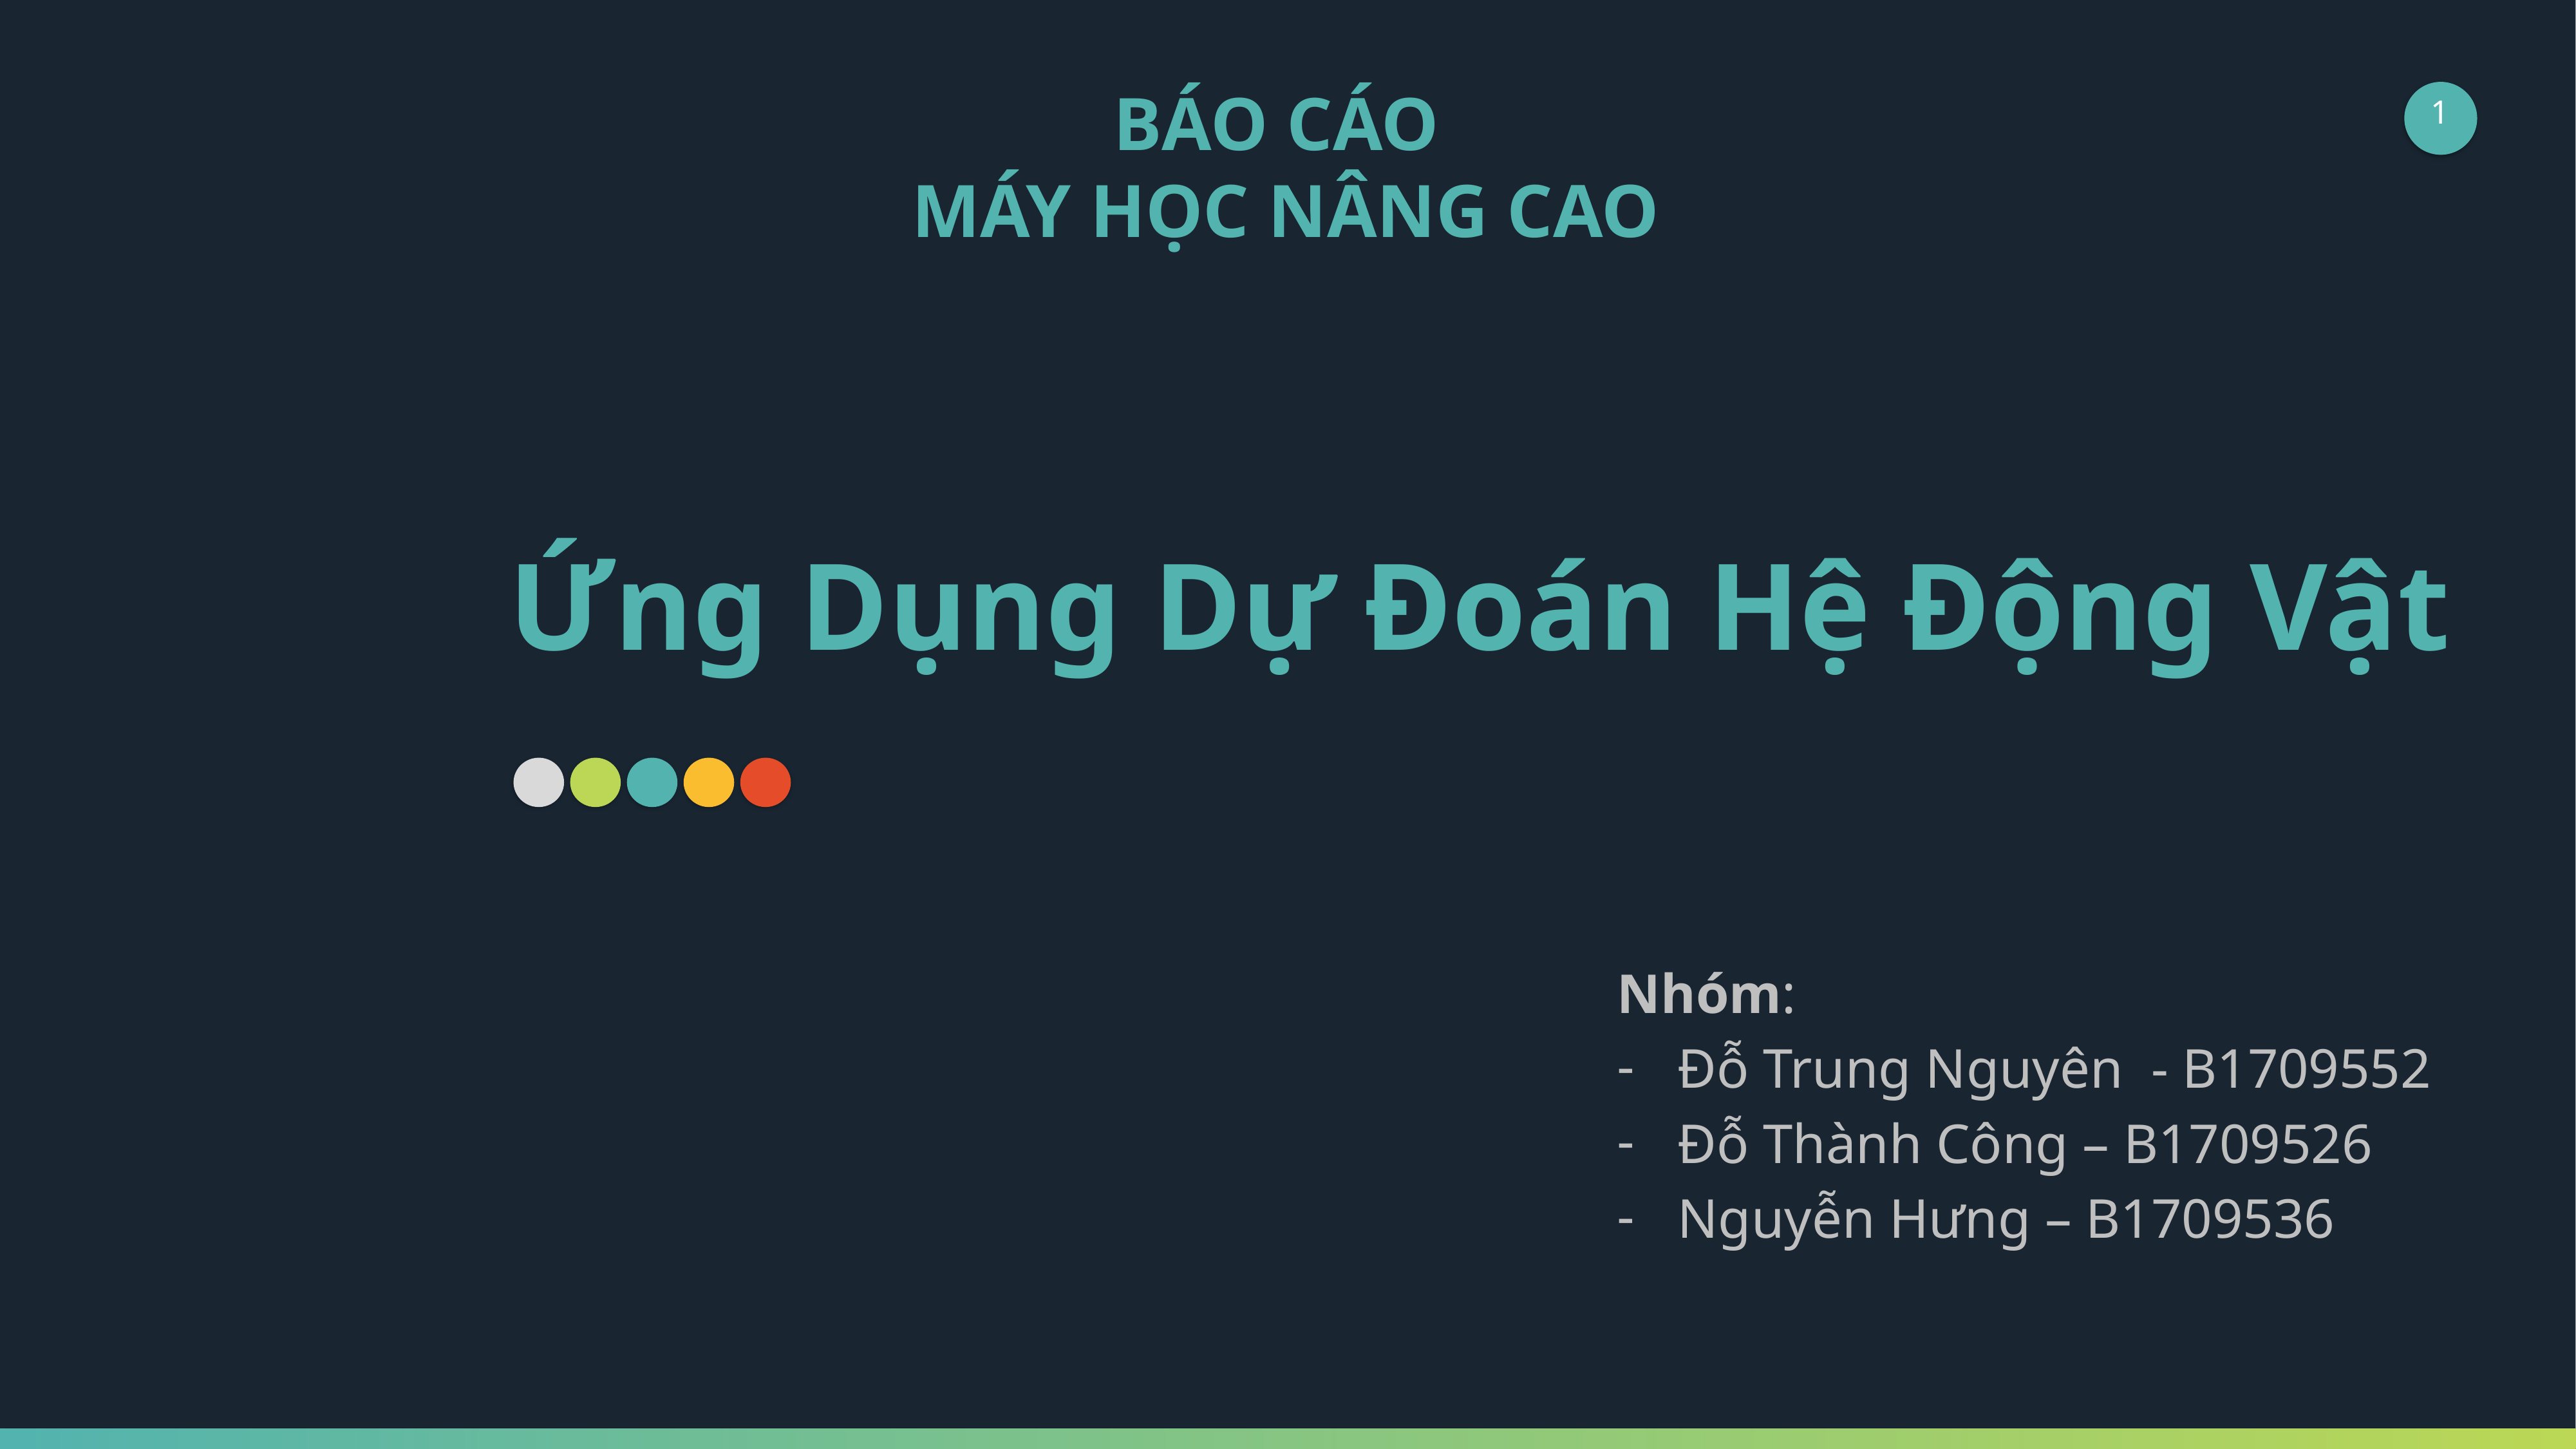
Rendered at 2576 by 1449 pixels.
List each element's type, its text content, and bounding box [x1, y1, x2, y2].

text_box BÁO CÁO MÁY HỌC NÂNG CAO [625, 73, 1929, 256]
subtitle Nhóm: Đỗ Trung Nguyên - B1709552 Đỗ Thành Công – B1709526 Nguyễn Hưng – B1709536 [1591, 946, 2497, 1318]
slide_number 1 [2383, 75, 2497, 153]
title Ứng Dụng Dự Đoán Hệ Động Vật [483, 447, 2479, 758]
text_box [513, 757, 791, 808]
